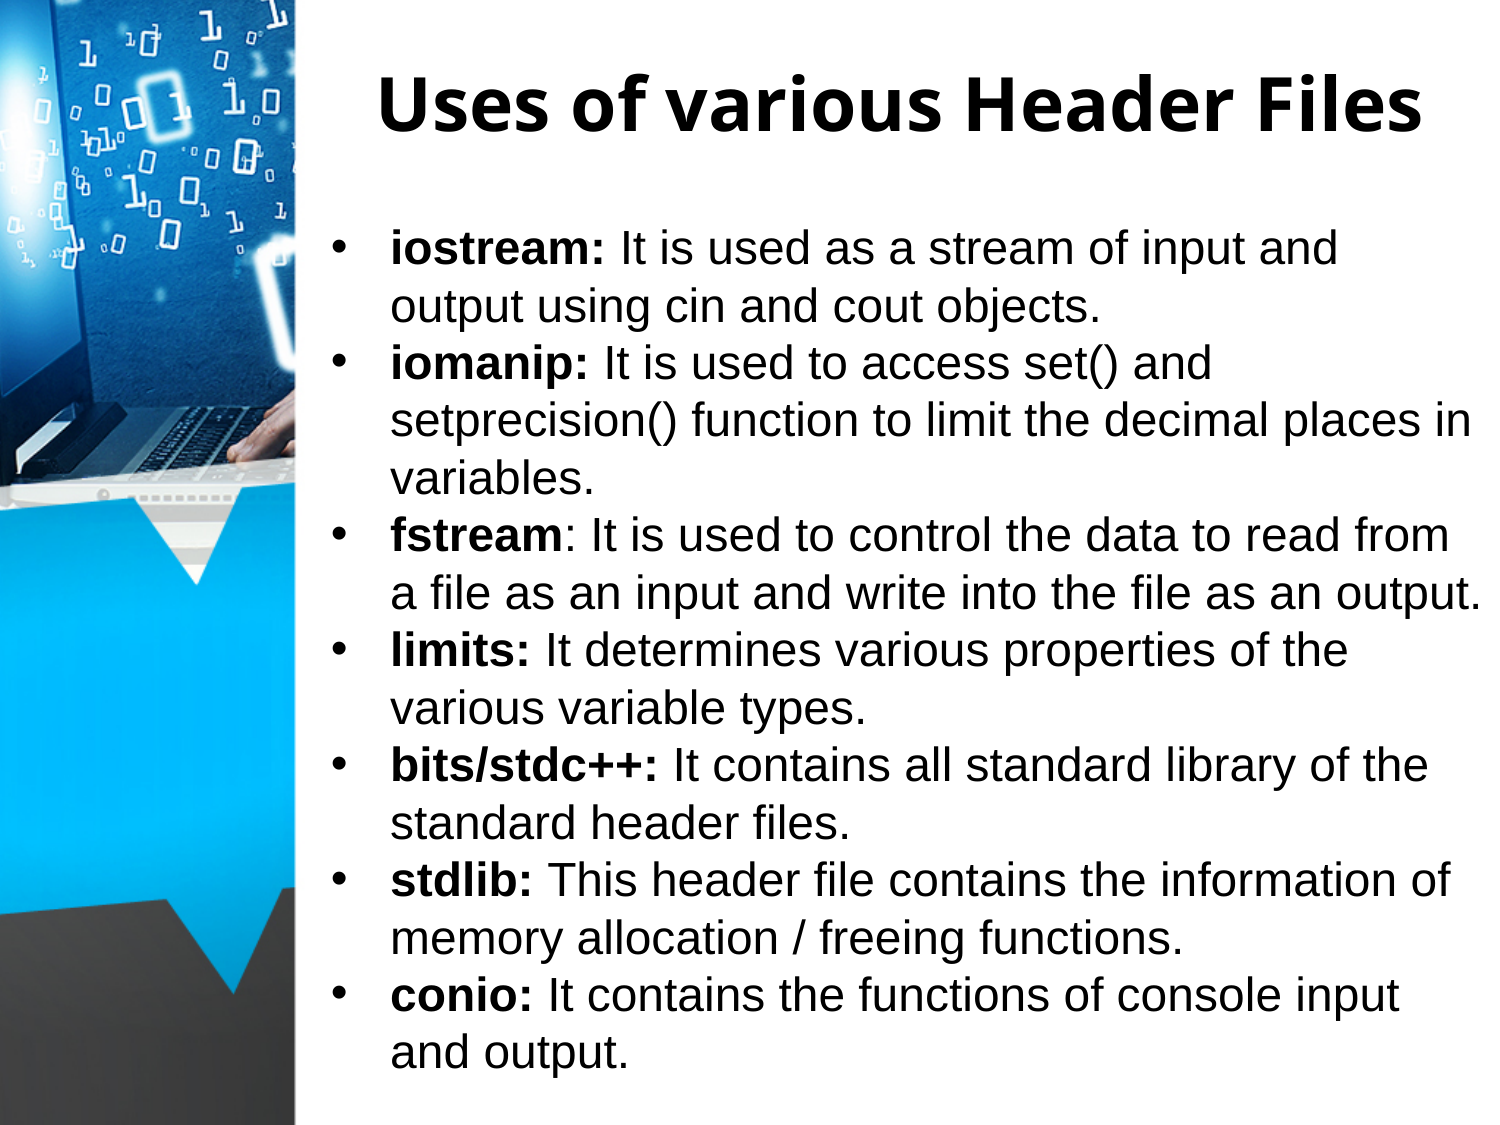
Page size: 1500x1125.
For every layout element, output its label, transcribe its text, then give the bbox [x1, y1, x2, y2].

list iostream: It is used as a stream of input and output using cin and cout objects. iomanip: It is used to access set() and setprecision() function to limit the decimal places in variables. fstream: It is used to control the data to read from a file as an input and write into the file as an output. limits: It determines various properties of the various variable types. bits/stdc++: It contains all standard library of the standard header files. stdlib: This header file contains the information of memory allocation / freeing functions. conio: It contains the functions of console input and output. [300, 209, 1500, 1088]
picture [0, 0, 1500, 1125]
title Uses of various Header Files [300, 7, 1500, 196]
